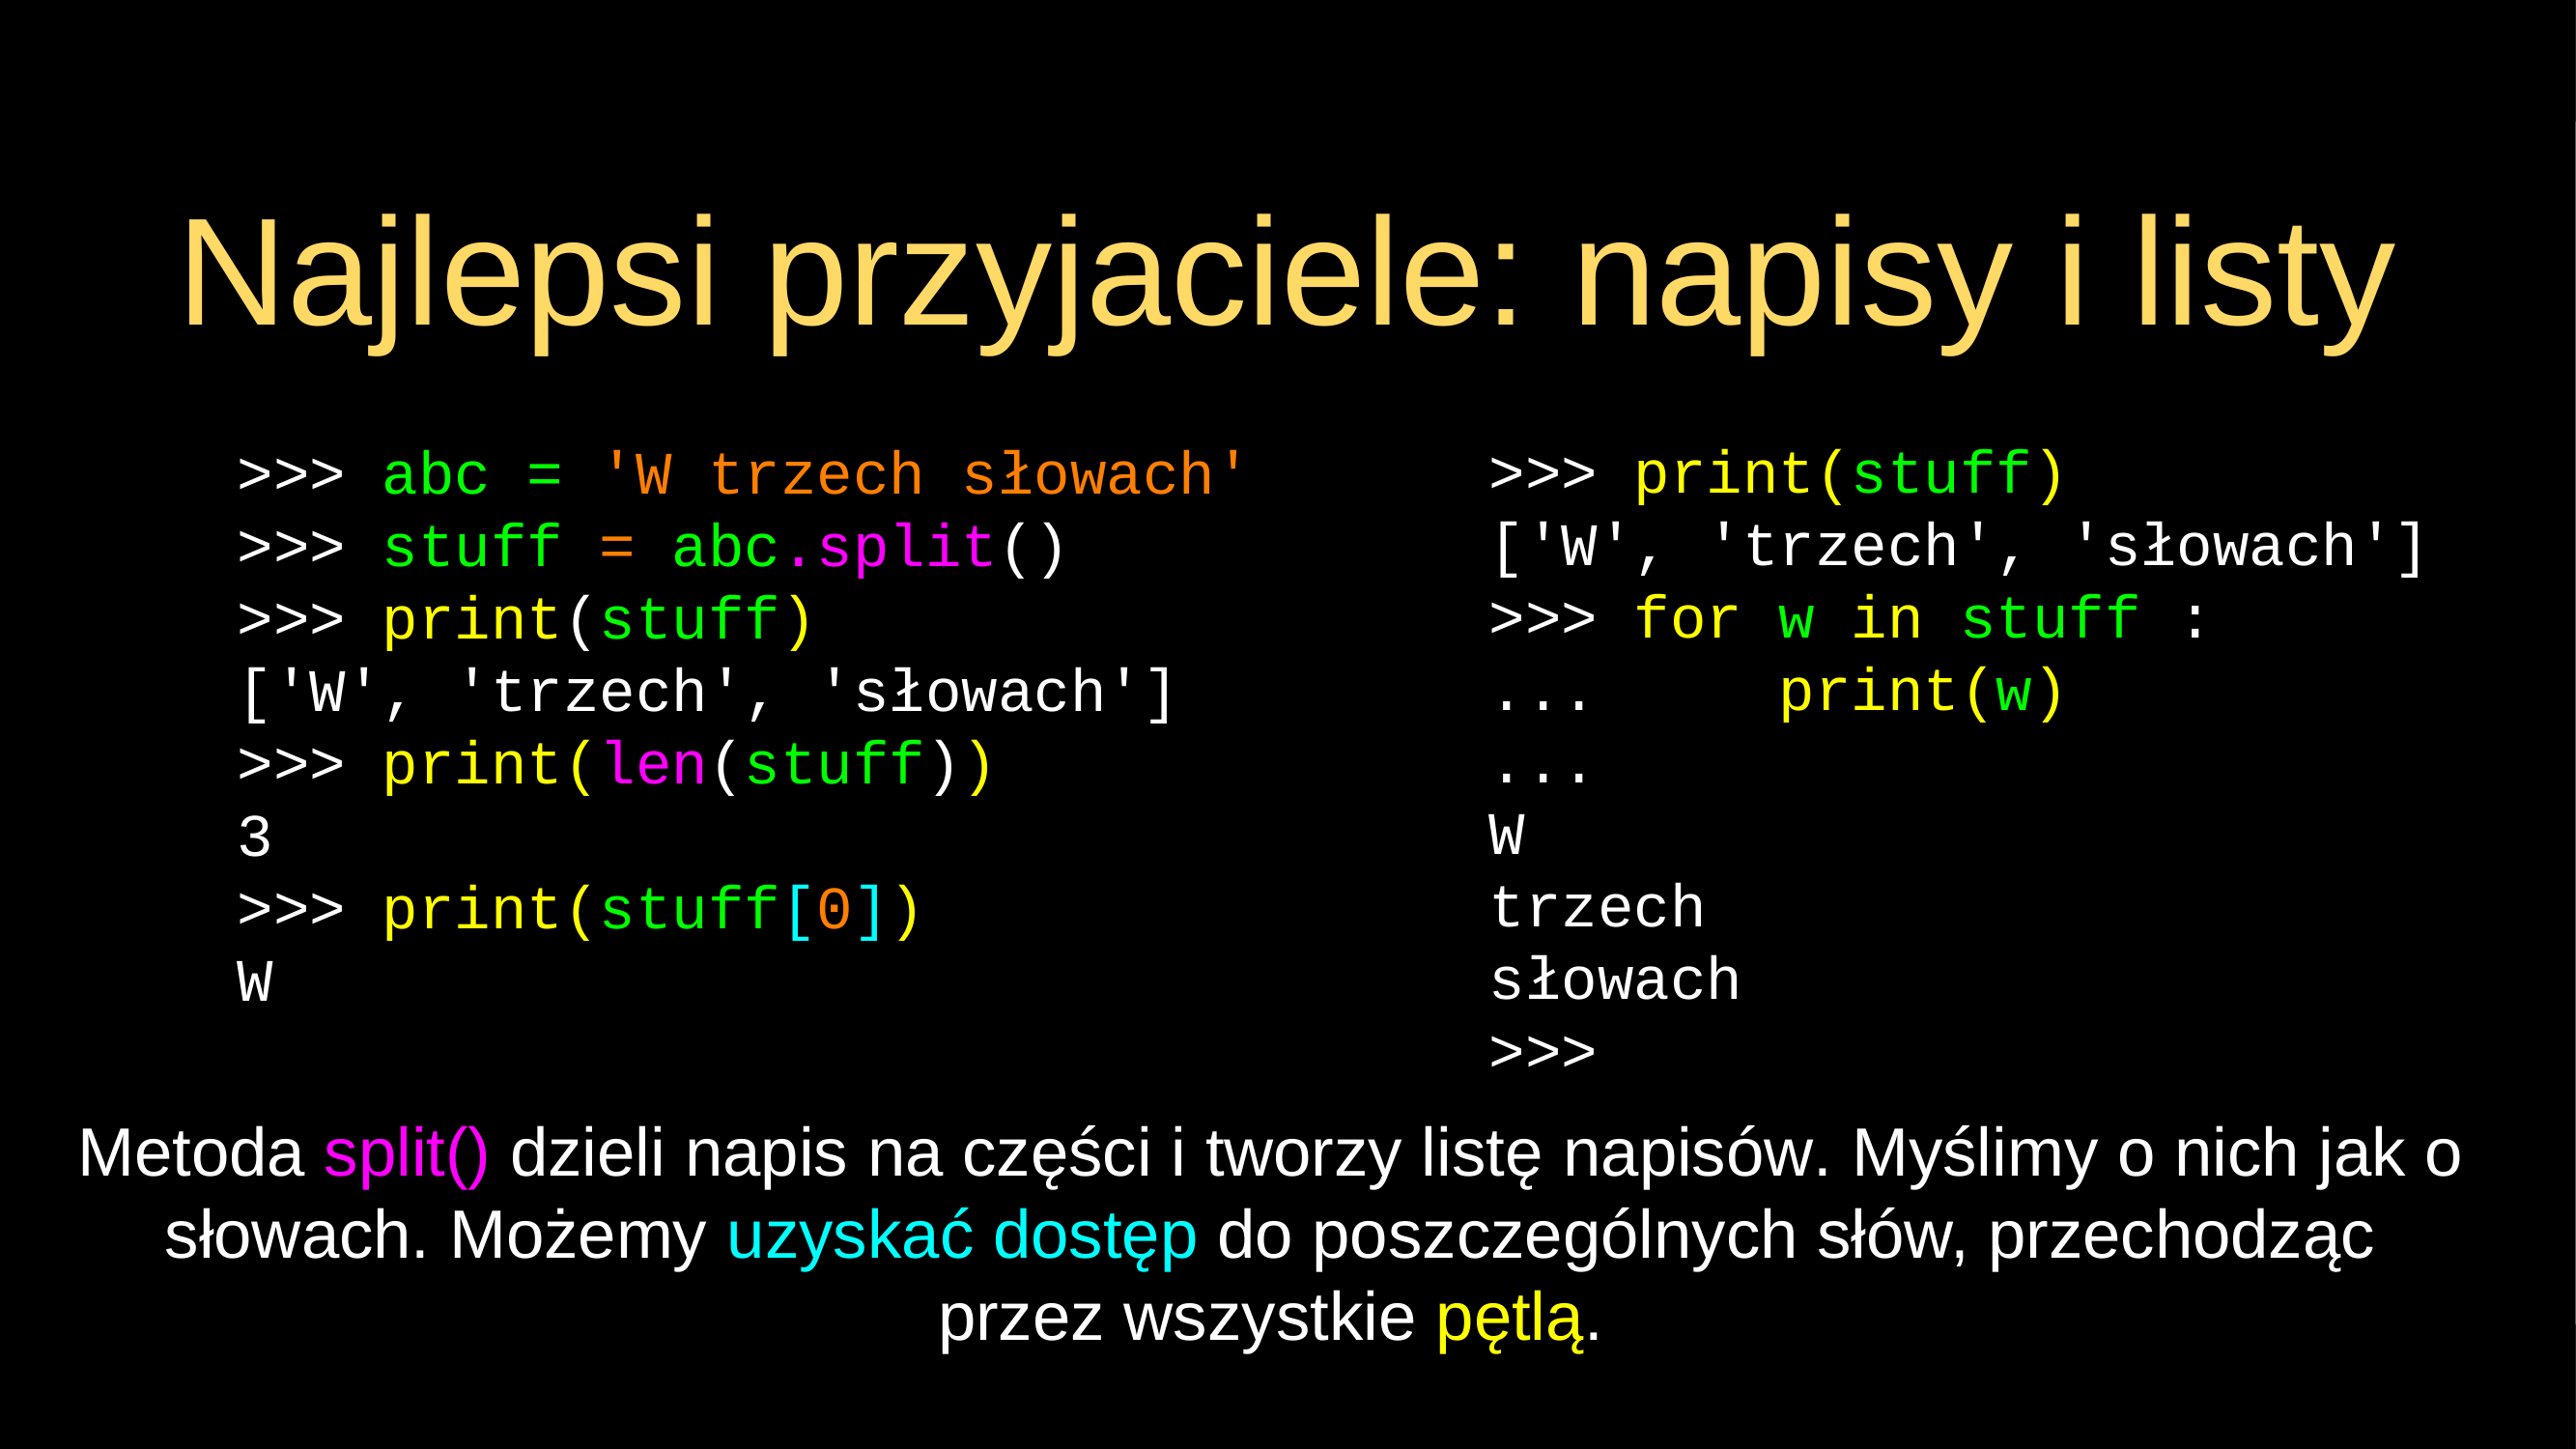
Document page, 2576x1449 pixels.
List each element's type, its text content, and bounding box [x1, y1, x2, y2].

text_box >>> abc = 'W trzech słowach' >>> stuff = abc.split() >>> print(stuff) ['W', 'trzech', 'słowach'] >>> print(len(stuff)) 3 >>> print(stuff[0]) W [237, 372, 1307, 1075]
title Najlepsi przyjaciele: napisy i listy [123, 125, 2450, 403]
text_box Metoda split() dzieli napis na części i tworzy listę napisów. Myślimy o nich jak o słowach. Możemy uzyskać dostęp do poszczególnych słów, przechodząc przez wszystkie pętlą. [71, 1140, 2470, 1321]
text_box >>> print(stuff) ['W', 'trzech', 'słowach'] >>> for w in stuff : ... print(w) ... W trzech słowach >>> [1488, 363, 2511, 1153]
